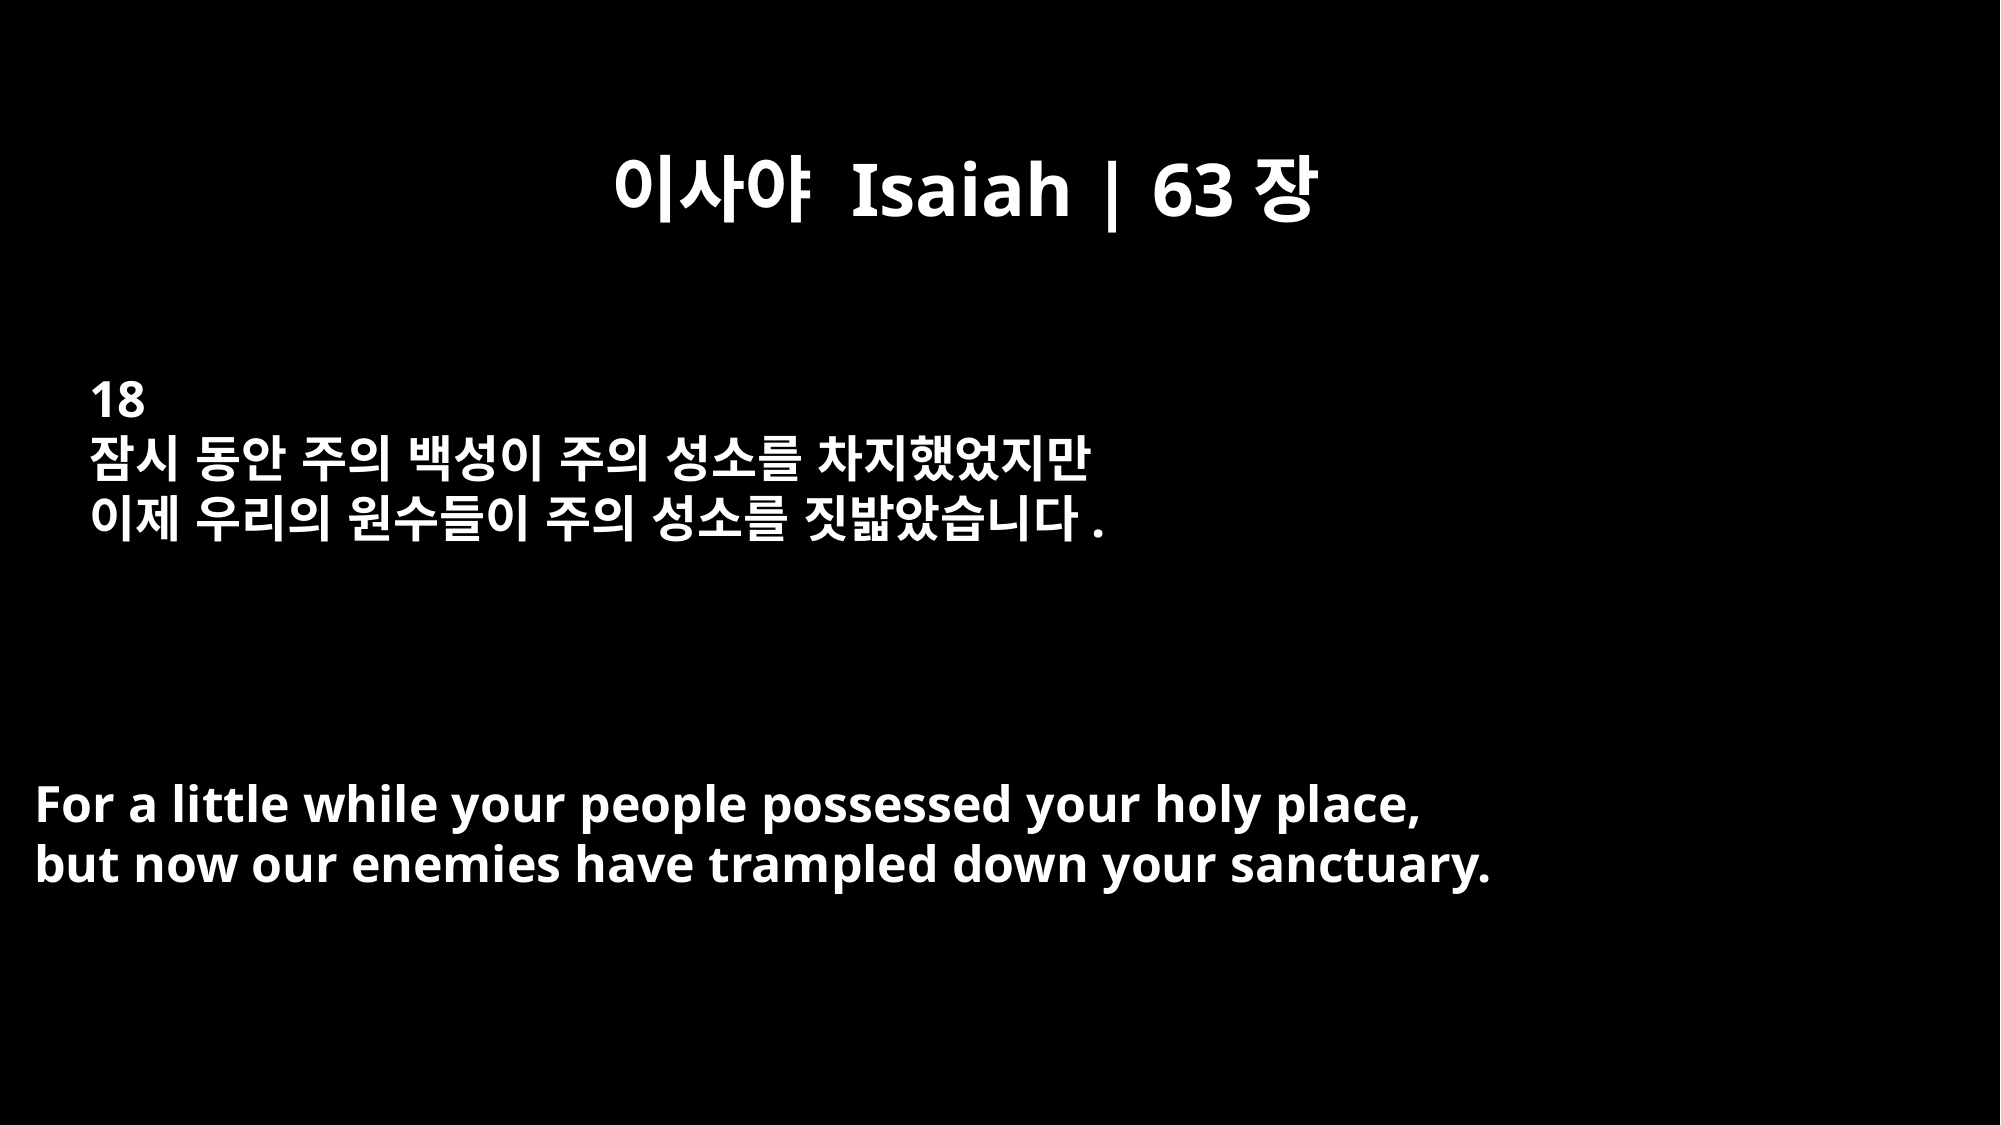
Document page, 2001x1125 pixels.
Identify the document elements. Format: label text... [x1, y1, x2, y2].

text_box 이사야 Isaiah | 63장 [596, 136, 1336, 239]
text_box For a little while your people possessed your holy place, but now our enemies have trampled down your sanctuary. [19, 764, 1508, 900]
text_box 18 잠시 동안 주의 백성이 주의 성소를 차지했었지만 이제 우리의 원수들이 주의 성소를 짓밟았습니다. [74, 359, 1121, 555]
